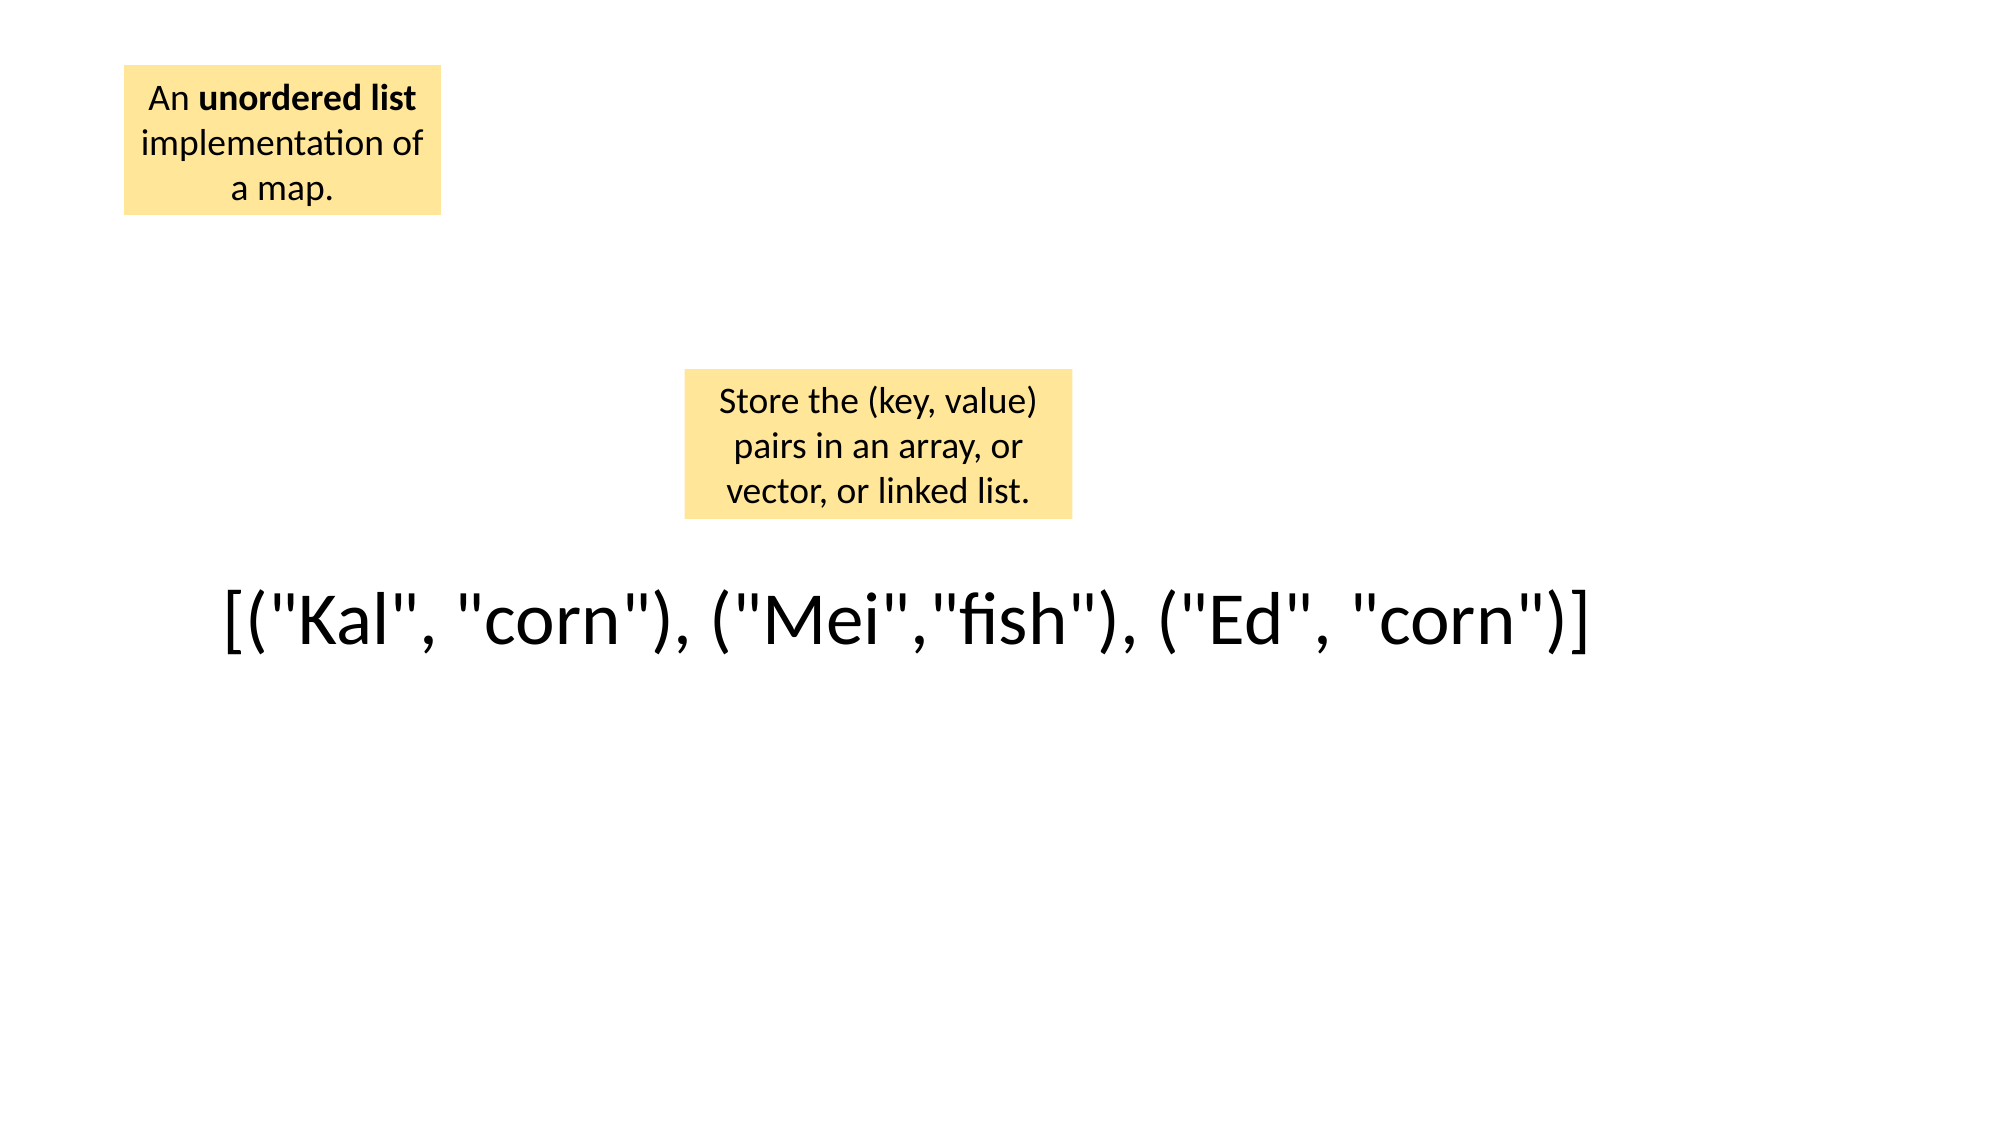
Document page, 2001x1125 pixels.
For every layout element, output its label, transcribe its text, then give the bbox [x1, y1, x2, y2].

text_box An unordered list implementation of a map. [124, 65, 441, 215]
text_box Store the (key, value) pairs in an array, or vector, or linked list. [684, 369, 1073, 519]
text_box [("Kal", "corn"), ("Mei","fish"), ("Ed", "corn")] [207, 562, 1608, 668]
